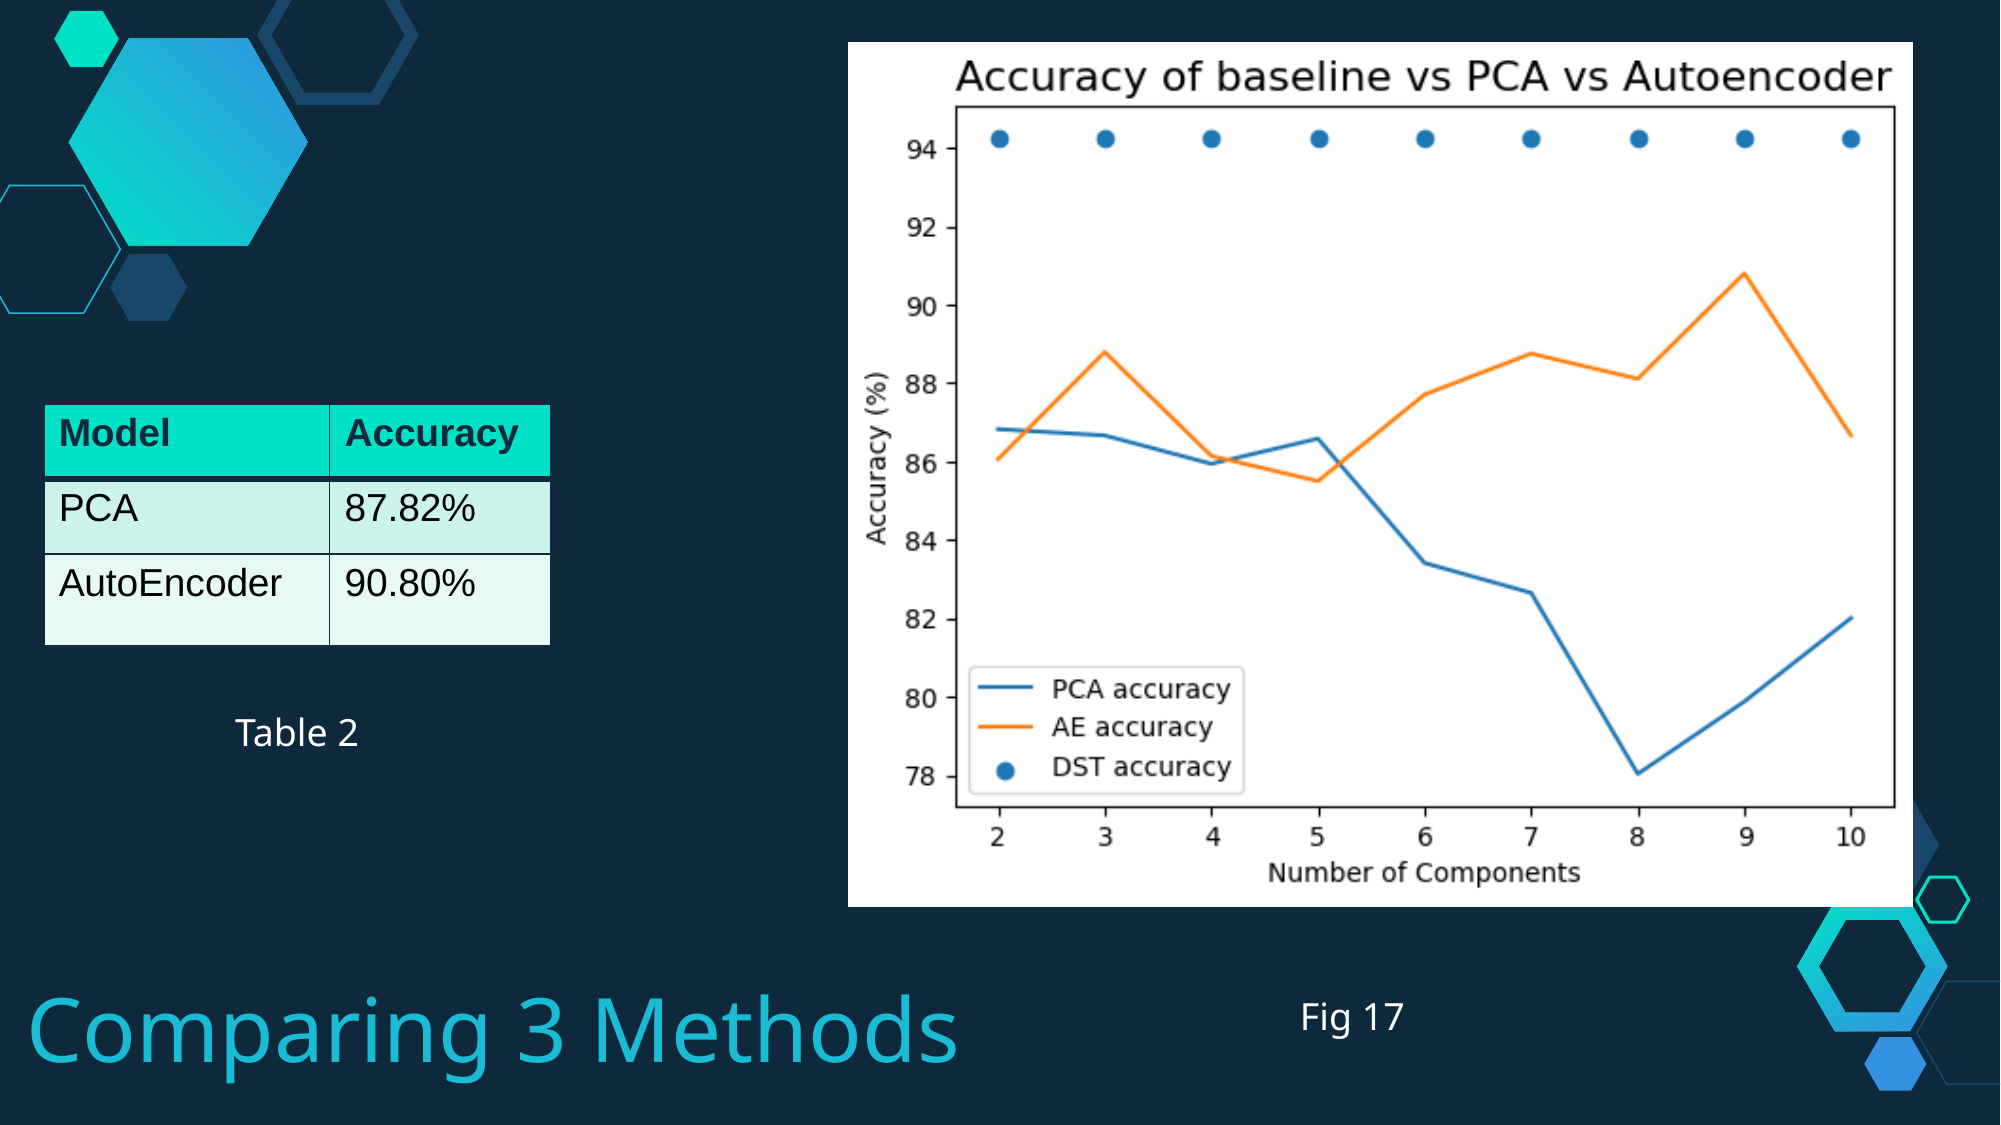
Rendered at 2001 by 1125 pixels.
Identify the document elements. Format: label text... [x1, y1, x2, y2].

text_box Fig 17 [1159, 964, 1546, 1067]
table_cell 90.80% [330, 555, 550, 645]
picture [848, 42, 1914, 907]
text_box Table 2 [104, 680, 491, 783]
table_cell 87.82% [330, 482, 550, 553]
table_cell PCA [45, 482, 329, 553]
text_box Comparing 3 Methods [0, 976, 1160, 1079]
table_header Accuracy [330, 405, 550, 476]
table_cell AutoEncoder [45, 555, 329, 645]
table_header Model [45, 405, 329, 476]
